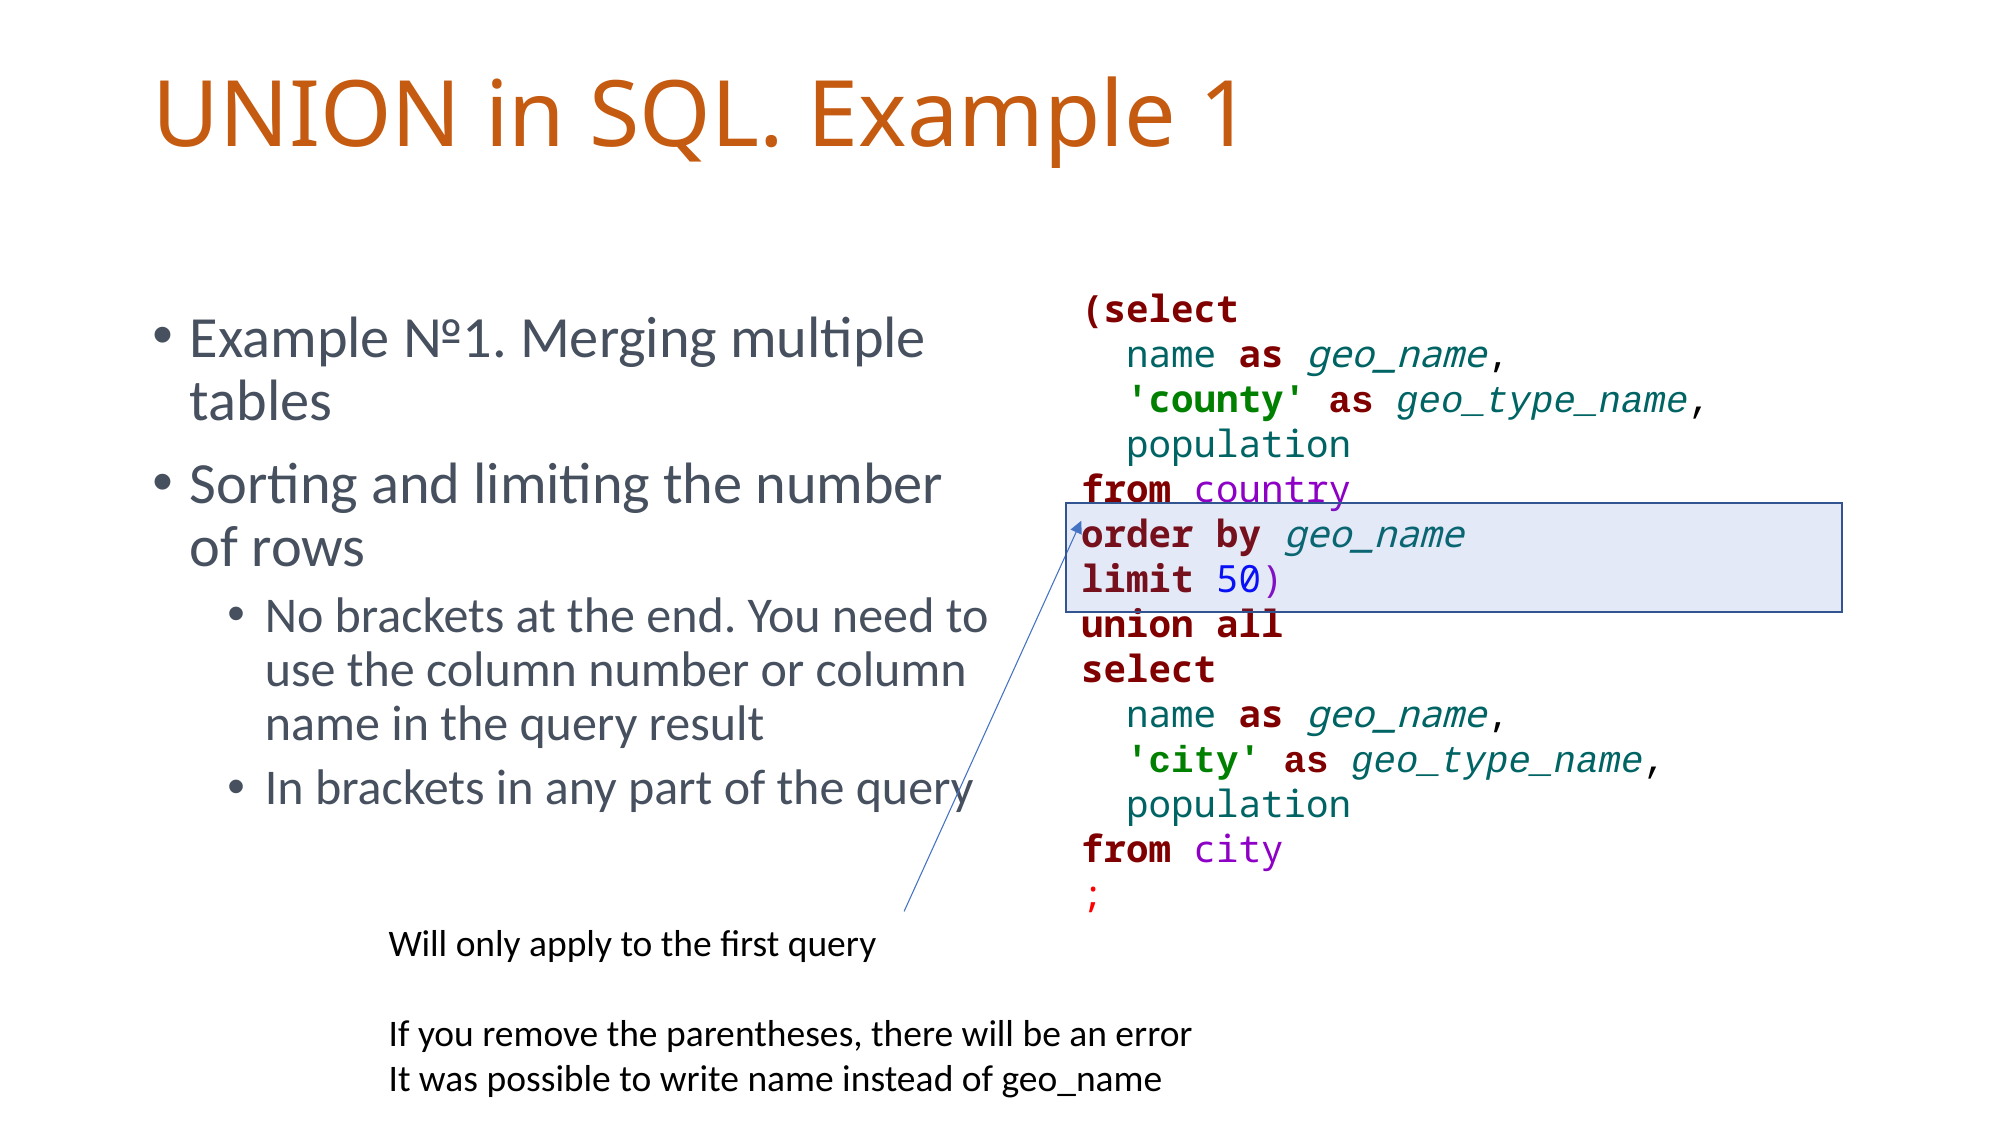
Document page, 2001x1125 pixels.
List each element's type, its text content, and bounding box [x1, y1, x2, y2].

text_box (select name as geo_name, 'county' as geo_type_name, population from country order by geo_name limit 50) union all select name as geo_name, 'city' as geo_type_name, population from city ; [1066, 277, 1757, 502]
text_box [1065, 502, 1843, 613]
text_box Will only apply to the first query If you remove the parentheses, there will be an error It was possible to write name instead of geo_name [373, 911, 1209, 1107]
title UNION in SQL. Example 1 [137, 59, 1863, 278]
list Example №1. Merging multiple tables Sorting and limiting the number of rows No brackets at the end. You need to use the column number or column name in the query result In brackets in any part of the query [137, 299, 1015, 916]
text_box (select name as geo_name, 'county' as geo_type_name, population from country order by geo_name limit 50) union all select name as geo_name, 'city' as geo_type_name, population from city ; [1082, 613, 1757, 923]
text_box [904, 520, 1082, 912]
